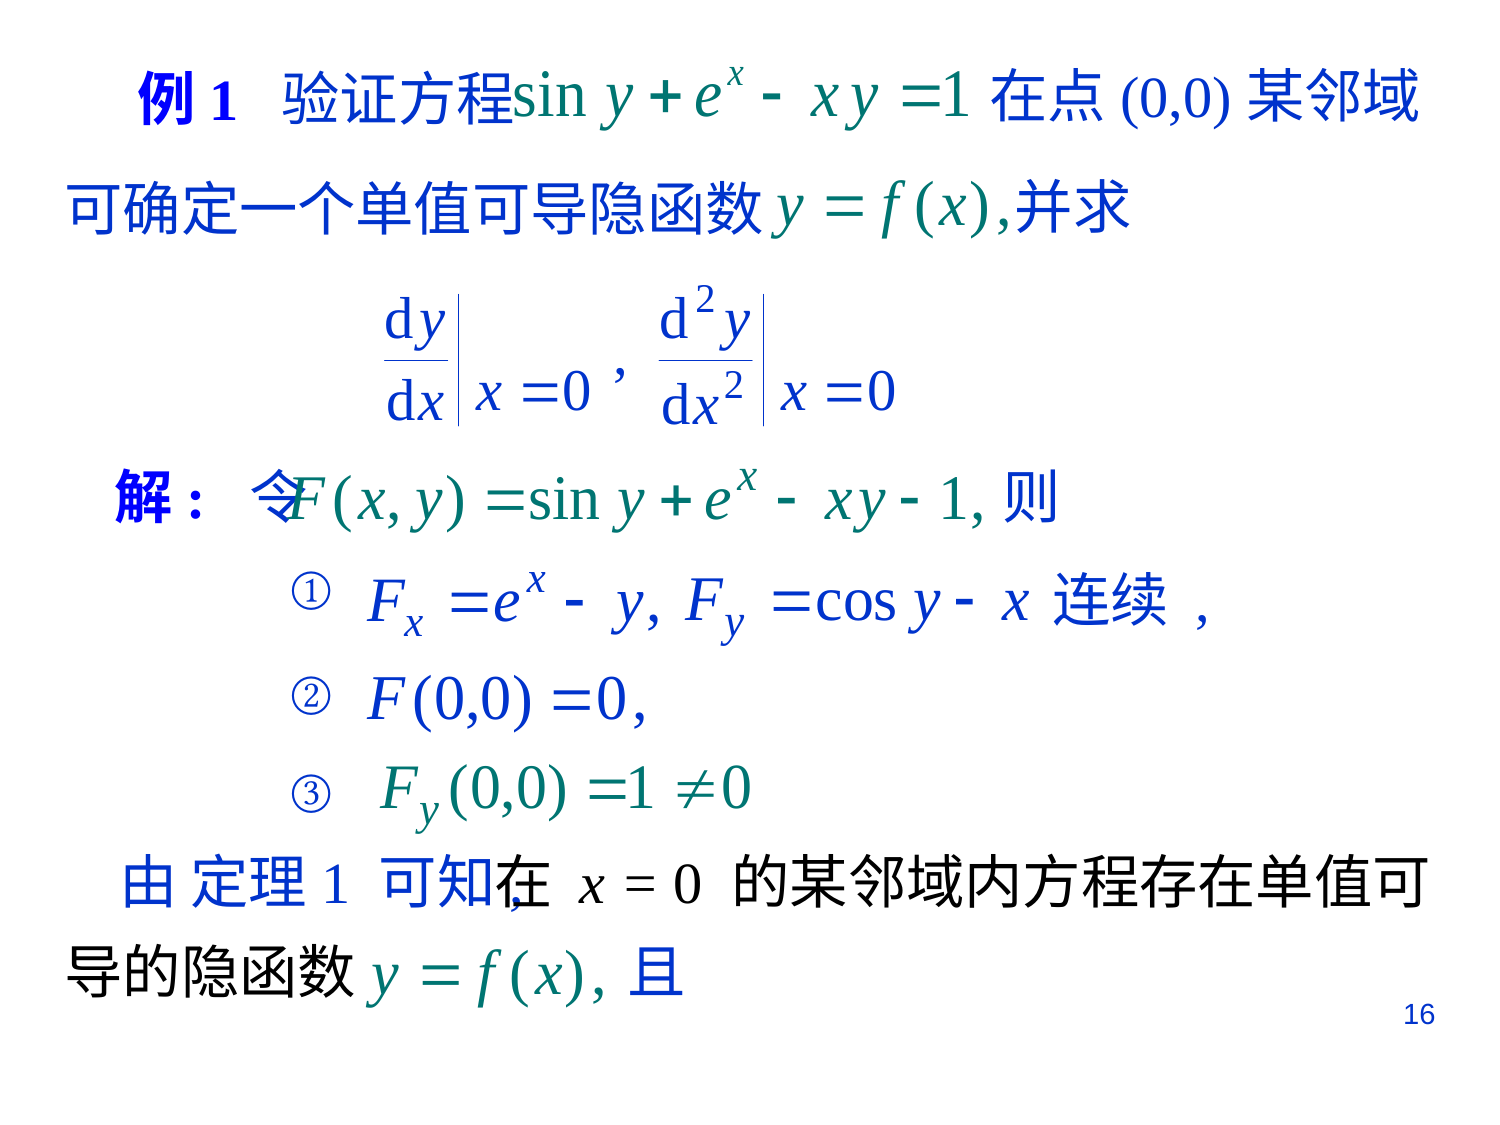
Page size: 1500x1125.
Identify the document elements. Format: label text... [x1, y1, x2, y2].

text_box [282, 448, 988, 538]
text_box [662, 565, 1033, 651]
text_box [767, 174, 1013, 244]
text_box 导的隐函数 [49, 927, 413, 1013]
text_box 且 [612, 927, 701, 1013]
text_box 由 定理1 可知, [104, 837, 479, 923]
text_box ② [274, 648, 438, 734]
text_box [380, 274, 899, 443]
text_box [362, 943, 608, 1013]
text_box 在 x = 0 的某邻域内方程存在单值可 [479, 837, 1446, 923]
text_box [362, 553, 663, 642]
text_box 解: 令 [99, 452, 278, 538]
text_box 在点(0,0)某邻域 [981, 51, 1438, 137]
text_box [362, 668, 649, 738]
slide_number 16 [1074, 987, 1451, 1066]
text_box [668, 760, 755, 815]
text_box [374, 753, 653, 838]
text_box 例1 验证方程 [122, 54, 498, 140]
text_box 则 [990, 452, 1163, 538]
text_box ③ [274, 746, 413, 832]
text_box ① [274, 543, 413, 629]
text_box 可确定一个单值可导隐函数 [49, 164, 813, 250]
text_box 连续 , [1037, 556, 1288, 641]
text_box 并求 [1000, 162, 1147, 248]
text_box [503, 42, 977, 141]
